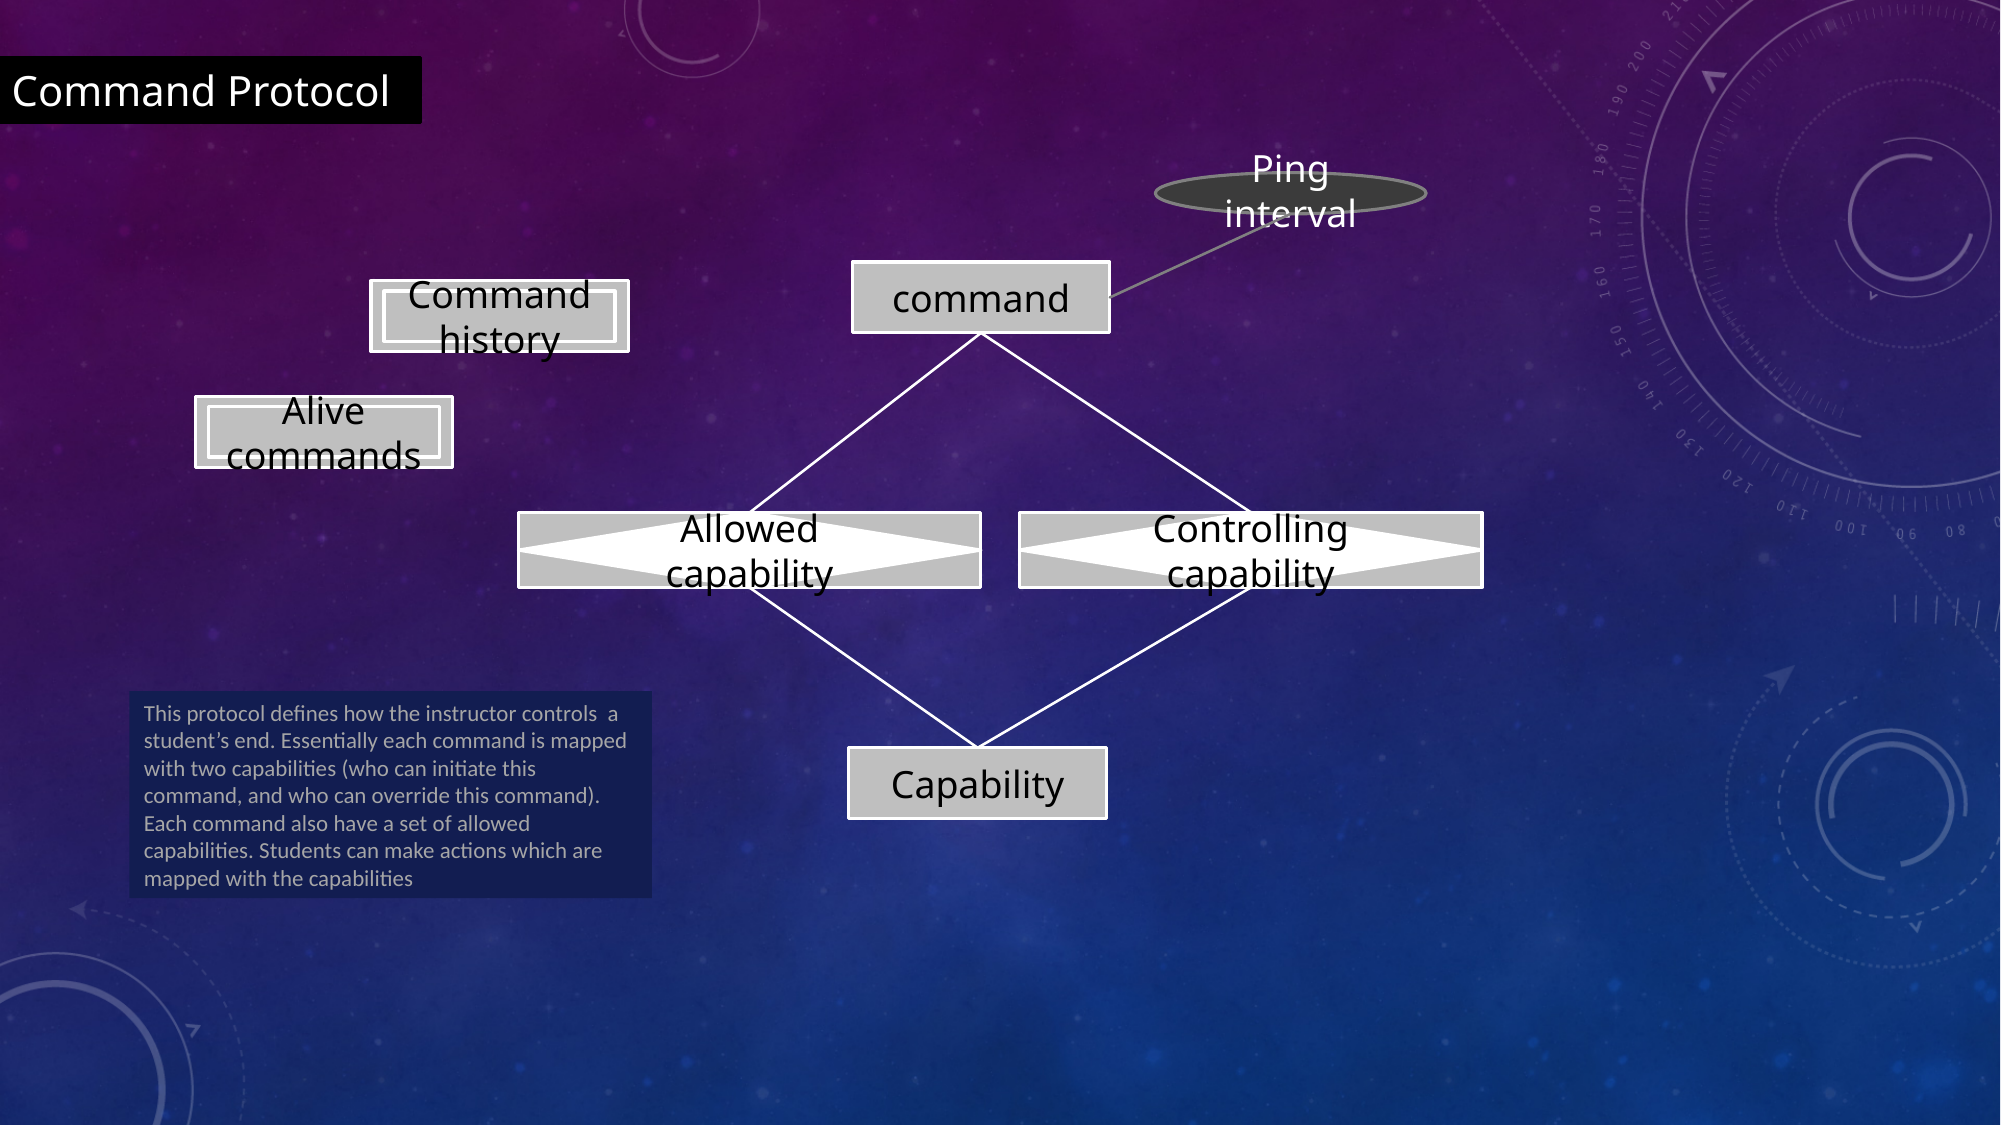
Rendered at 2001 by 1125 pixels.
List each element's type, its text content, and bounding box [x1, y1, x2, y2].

picture [0, 0, 2001, 1125]
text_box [518, 512, 982, 588]
text_box Ping interval [1153, 171, 1428, 216]
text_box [749, 600, 971, 749]
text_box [749, 332, 982, 513]
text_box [370, 280, 629, 352]
text_box Command Protocol [0, 56, 422, 124]
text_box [982, 332, 1251, 513]
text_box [194, 396, 453, 468]
text_box command [851, 260, 1111, 332]
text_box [1109, 213, 1291, 298]
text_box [977, 587, 1252, 748]
text_box This protocol defines how the instructor controls a student’s end. Essentially each command is mapped with two capabilities (who can initiate this command, and who can override this command). Each command also have a set of allowed capabilities. Students can make actions which are mapped with the capabilities [129, 691, 652, 899]
text_box Capability [847, 760, 1108, 820]
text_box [1019, 512, 1483, 588]
